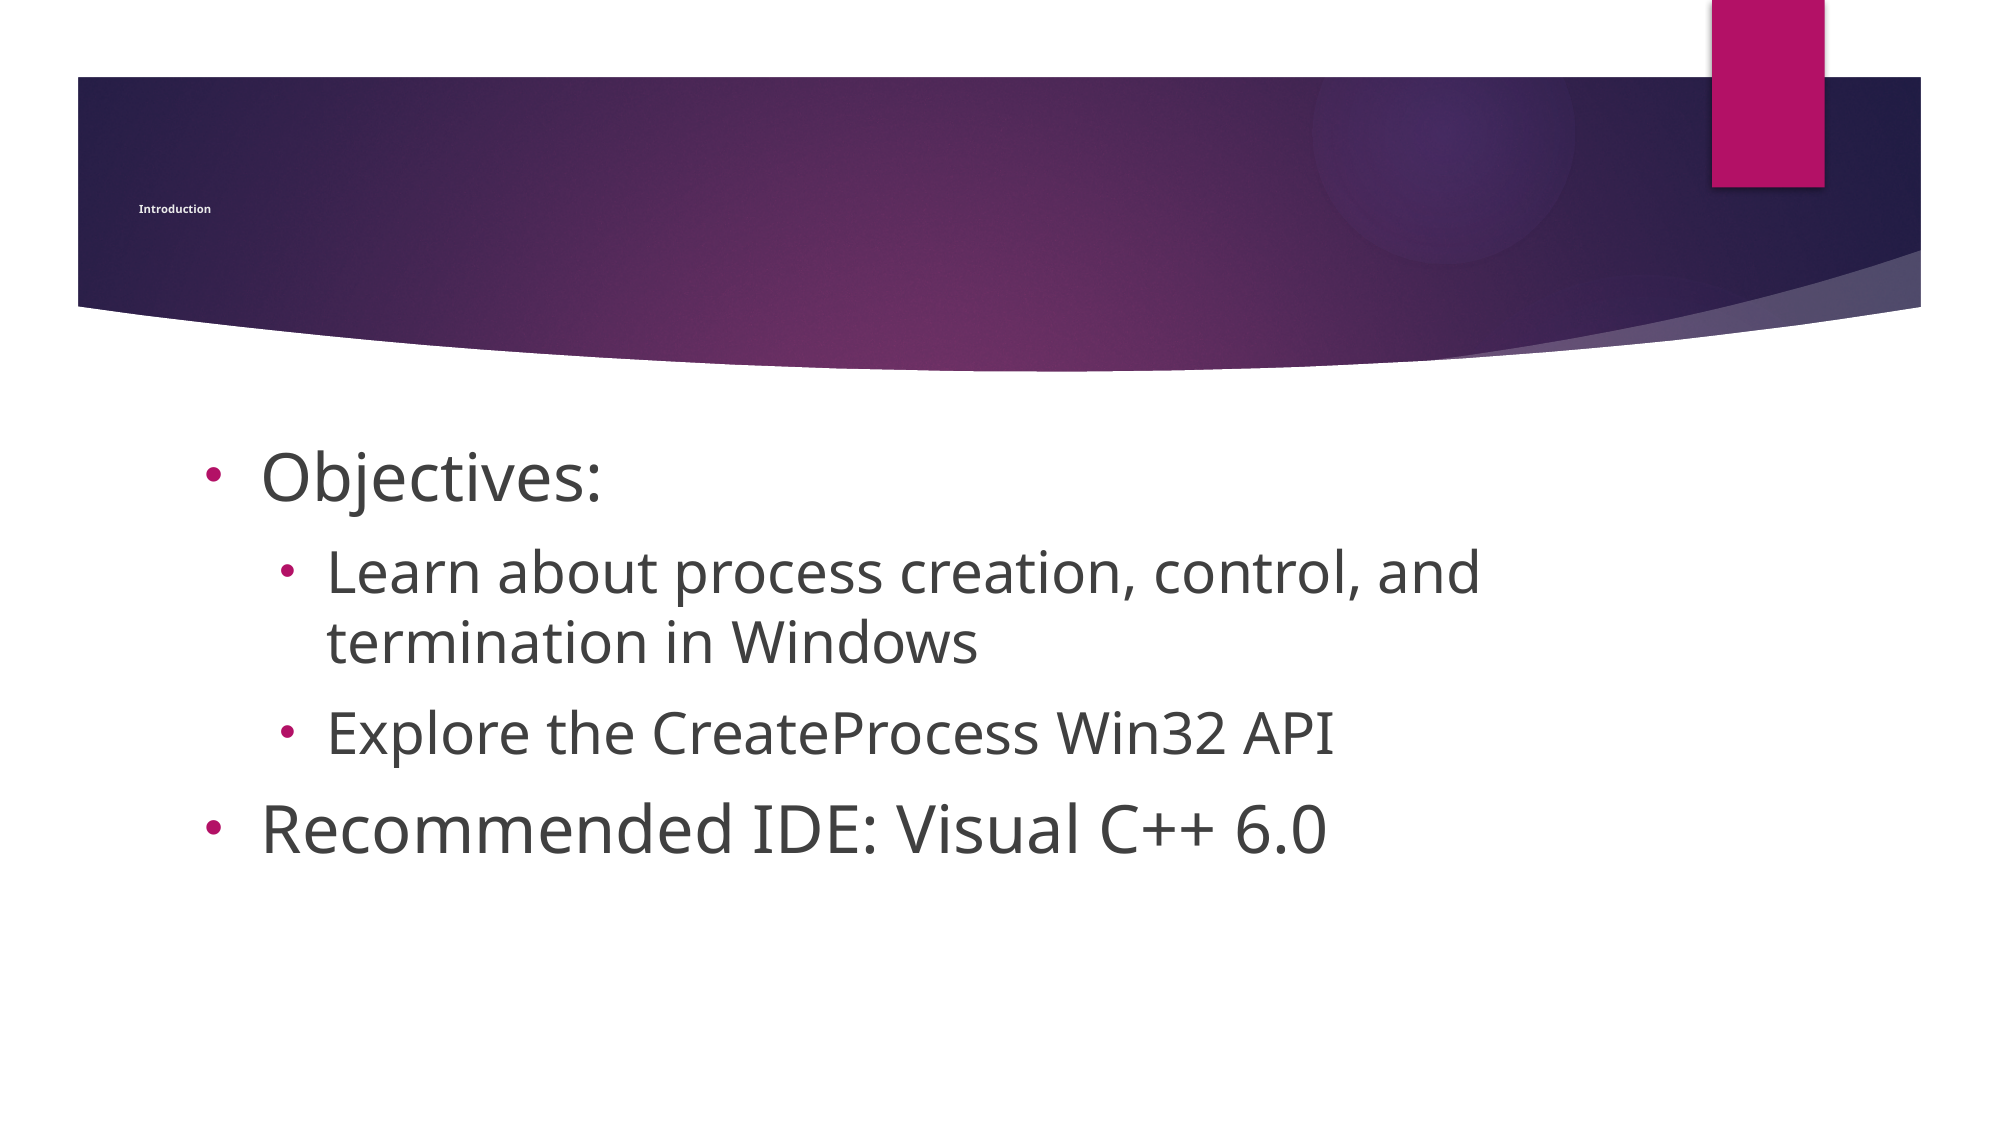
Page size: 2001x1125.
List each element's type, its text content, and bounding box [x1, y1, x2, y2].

list Objectives: Learn about process creation, control, and termination in Windows Explore the CreateProcess Win32 API Recommended IDE: Visual C++ 6.0 [189, 427, 1638, 988]
title Introduction [124, 142, 1562, 259]
